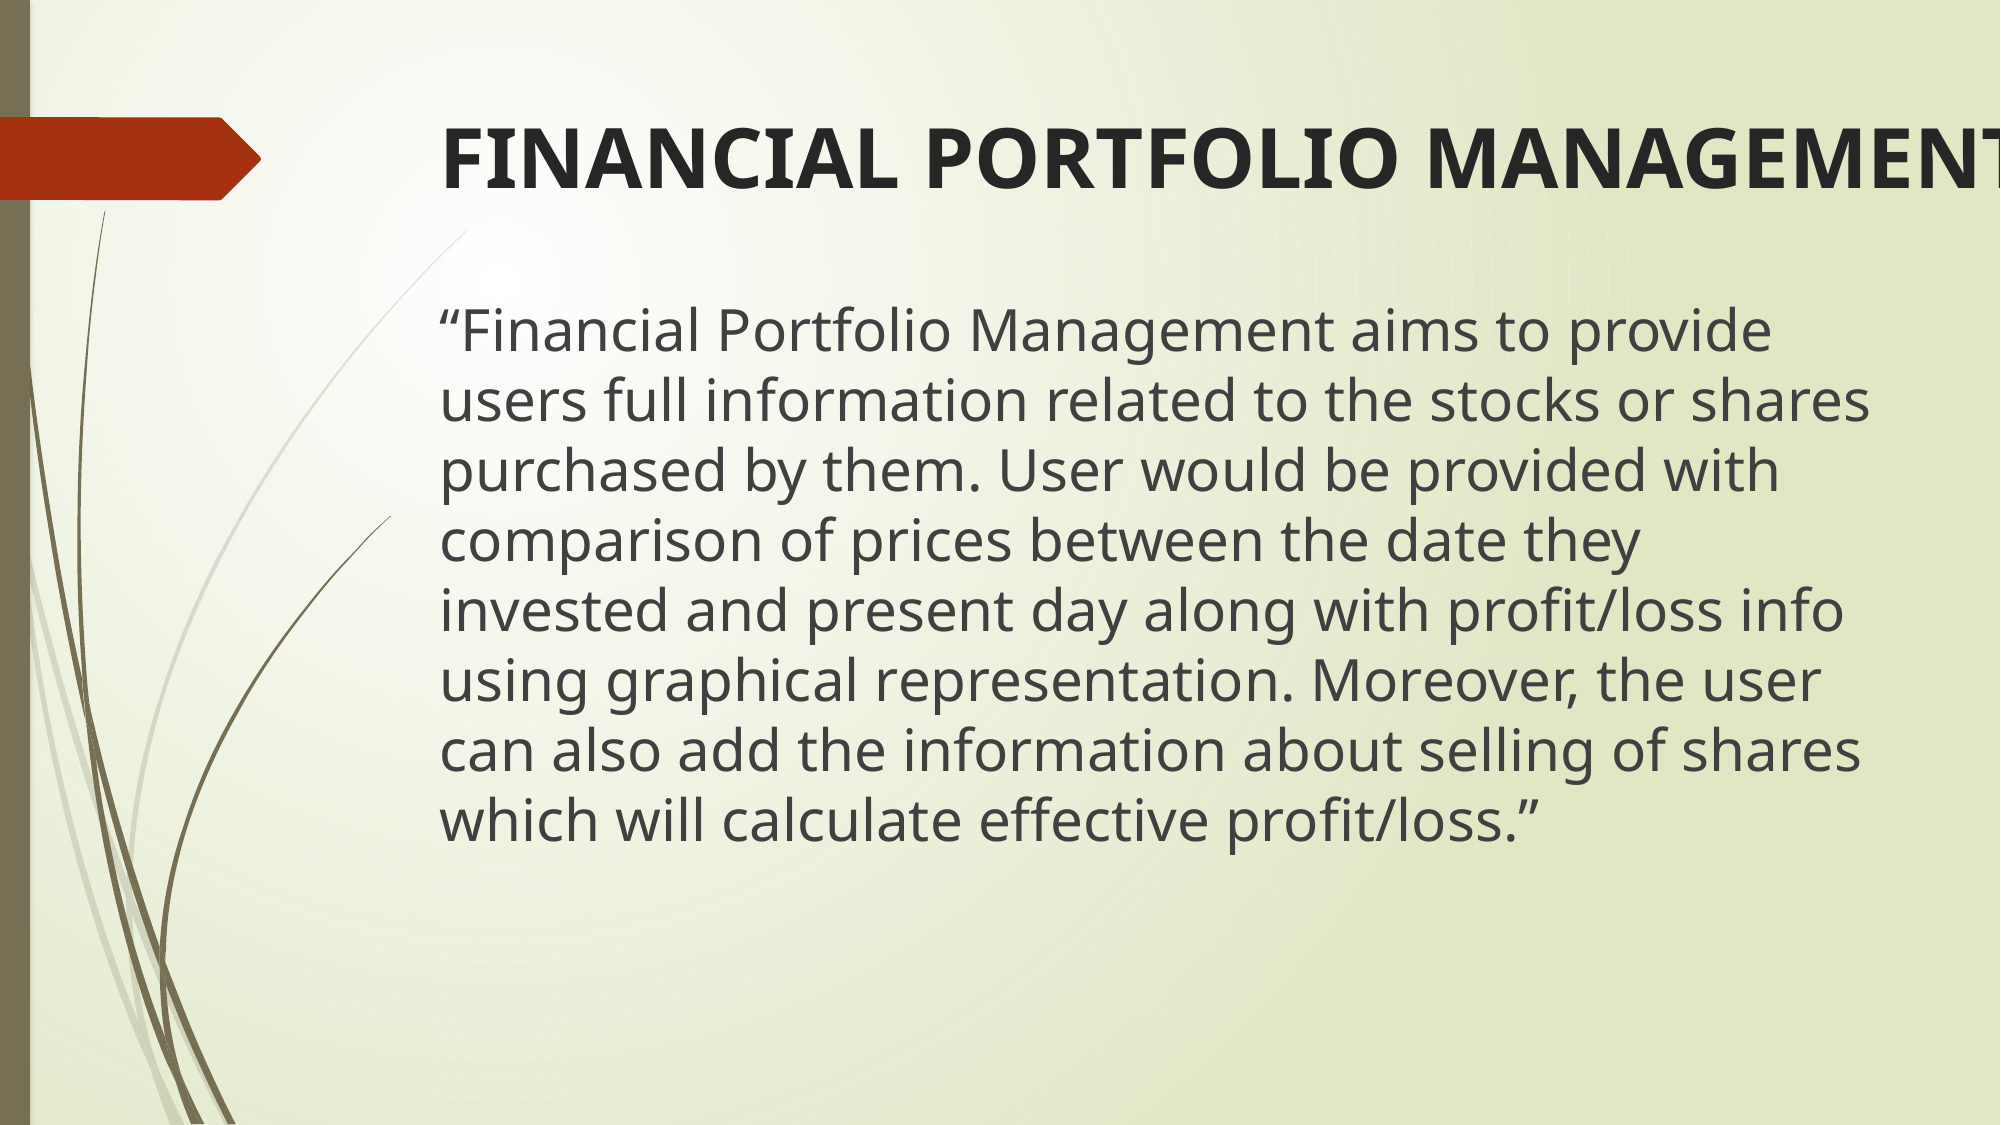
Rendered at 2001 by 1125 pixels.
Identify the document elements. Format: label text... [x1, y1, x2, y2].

list “Financial Portfolio Management aims to provide users full information related to the stocks or shares purchased by them. User would be provided with comparison of prices between the date they invested and present day along with profit/loss info using graphical representation. Moreover, the user can also add the information about selling of shares which will calculate effective profit/loss.” [424, 285, 1888, 906]
title FINANCIAL PORTFOLIO MANAGEMENT [424, 98, 2000, 309]
